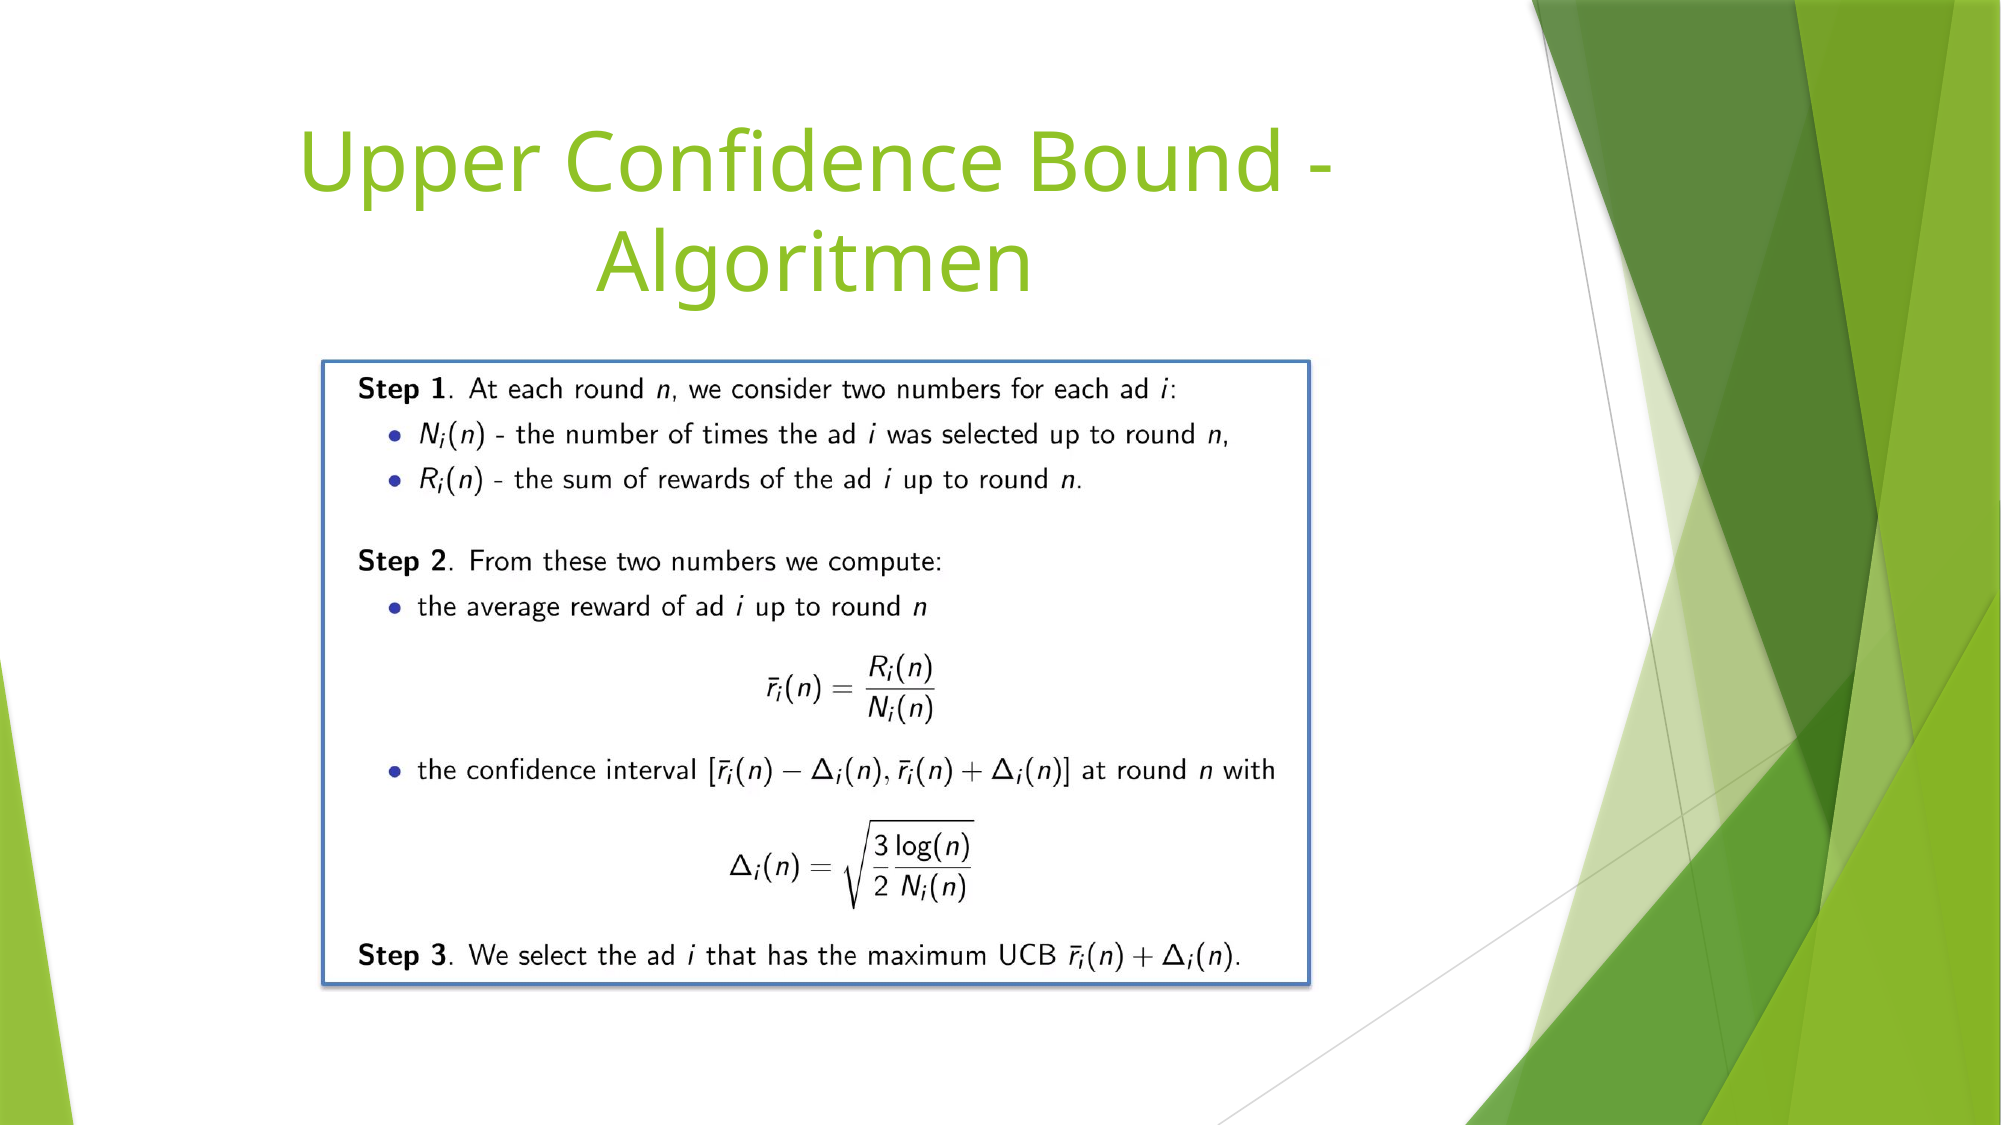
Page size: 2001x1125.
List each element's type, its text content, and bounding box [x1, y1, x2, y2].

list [302, 353, 1330, 992]
title Upper Confidence Bound - Algoritmen [111, 99, 1522, 317]
